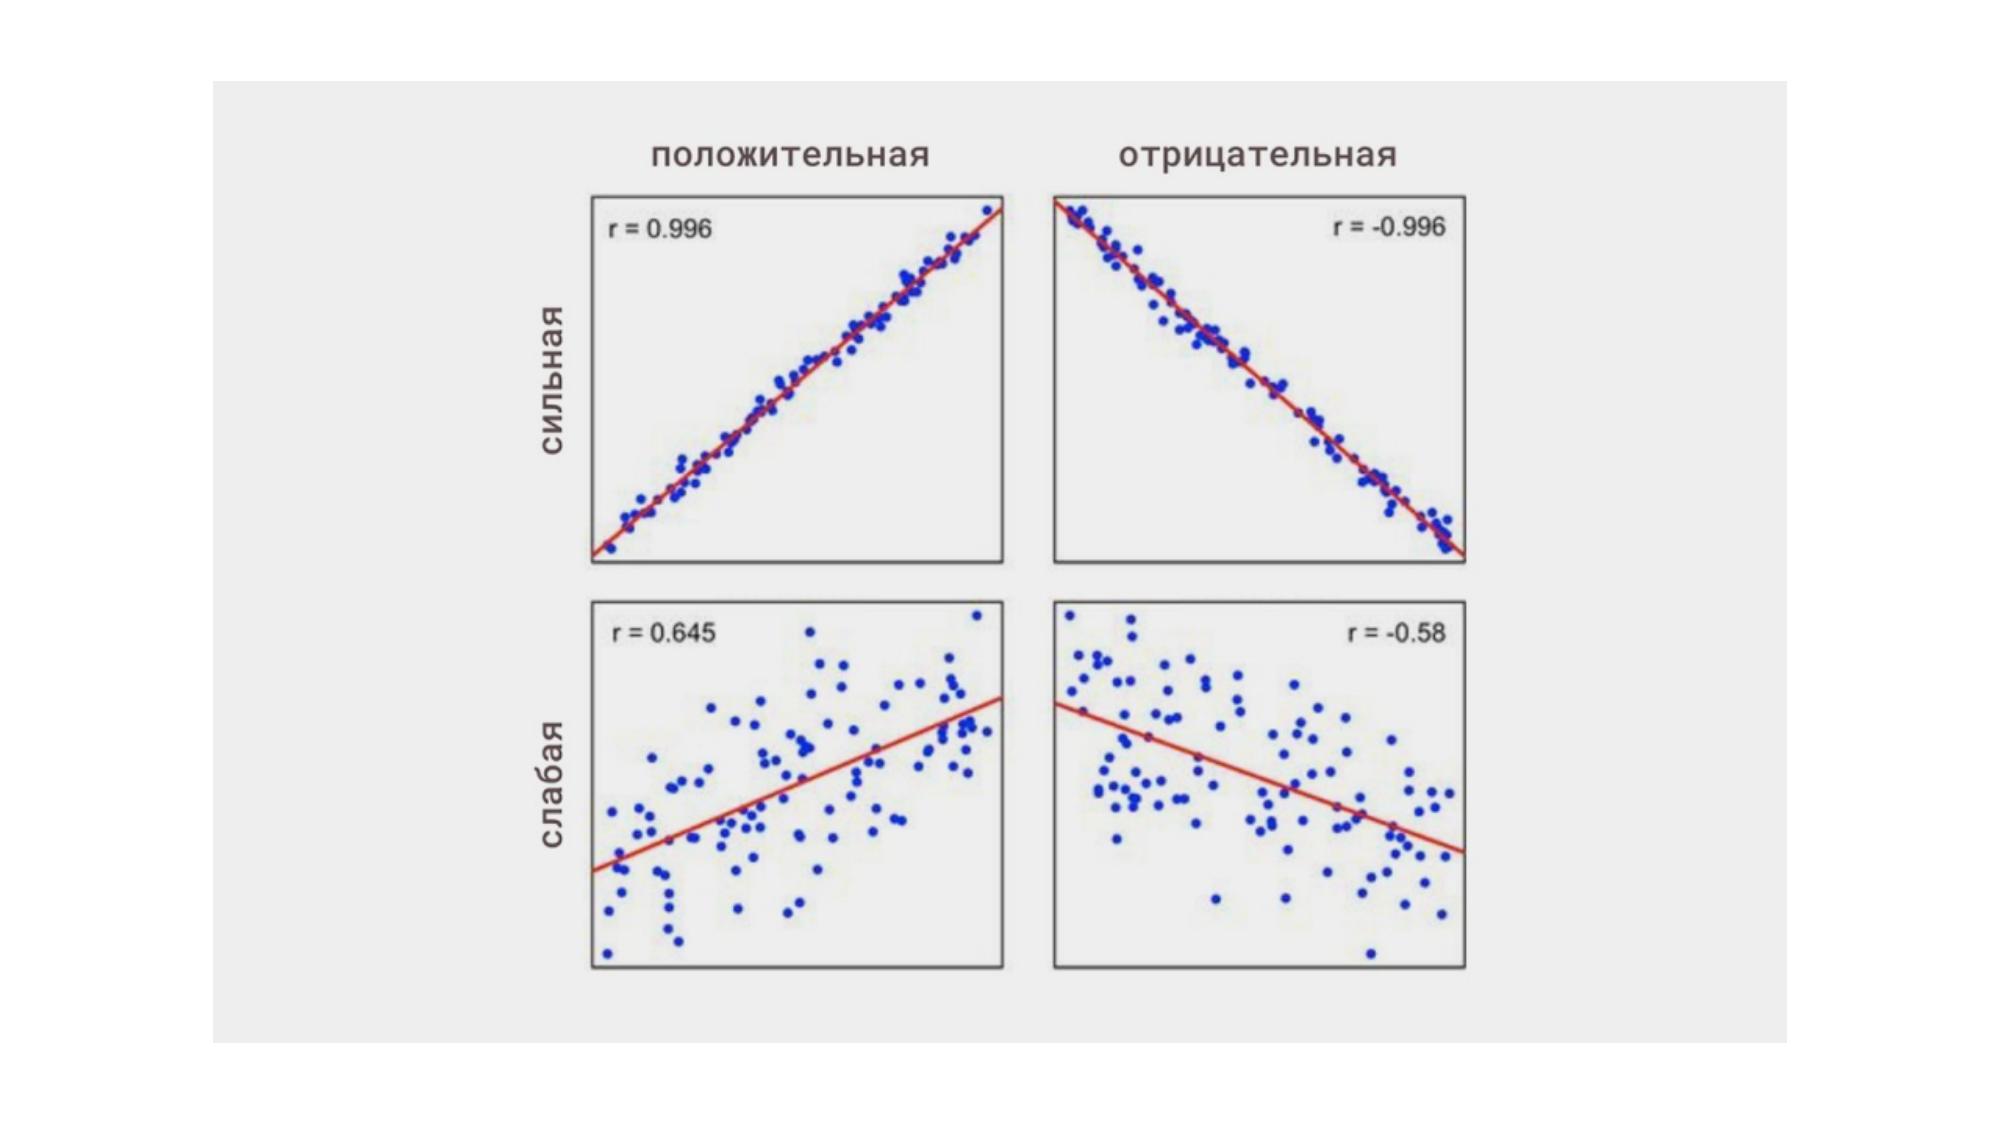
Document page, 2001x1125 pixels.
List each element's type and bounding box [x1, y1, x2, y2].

picture [212, 81, 1788, 1044]
